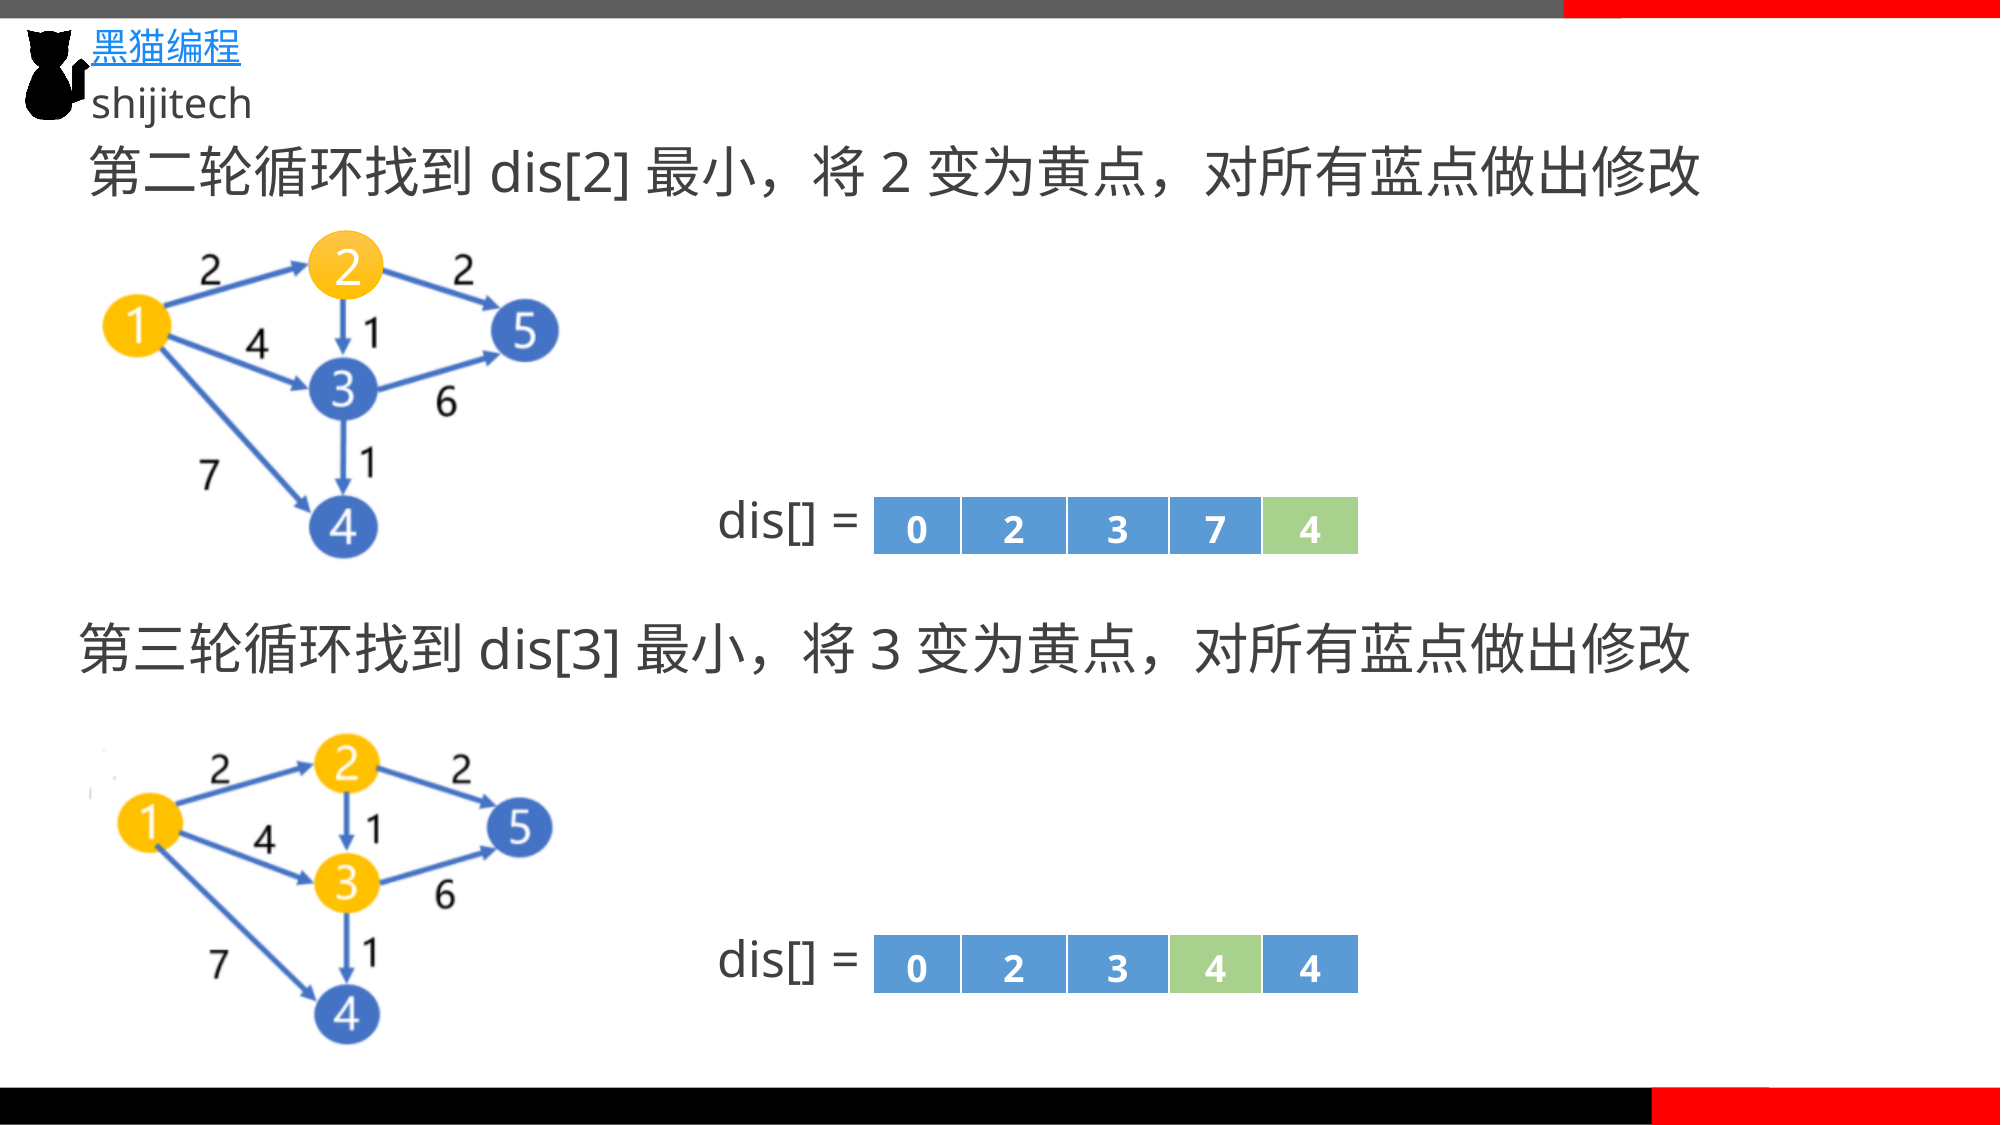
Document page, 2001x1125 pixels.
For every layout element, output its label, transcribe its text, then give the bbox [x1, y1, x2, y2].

table_header 3 [1068, 497, 1168, 554]
table_header 2 [962, 497, 1066, 554]
text_box 第三轮循环找到dis[3]最小，将3变为黄点，对所有蓝点做出修改 [62, 607, 1867, 689]
table_header 4 [1263, 497, 1358, 554]
table_header 2 [962, 935, 1066, 993]
picture [87, 207, 592, 578]
table_header 3 [1068, 935, 1168, 993]
text_box dis[] = [702, 919, 875, 995]
table_header 4 [1170, 935, 1261, 993]
picture [12, 30, 102, 120]
text_box dis[] = [702, 481, 875, 556]
text_box 第二轮循环找到dis[2]最小，将2变为黄点，对所有蓝点做出修改 [72, 129, 1877, 211]
table_header 0 [874, 497, 960, 554]
table_header 0 [874, 935, 960, 993]
picture [89, 710, 609, 1063]
table_header 4 [1263, 935, 1358, 993]
table_header 7 [1170, 497, 1261, 554]
